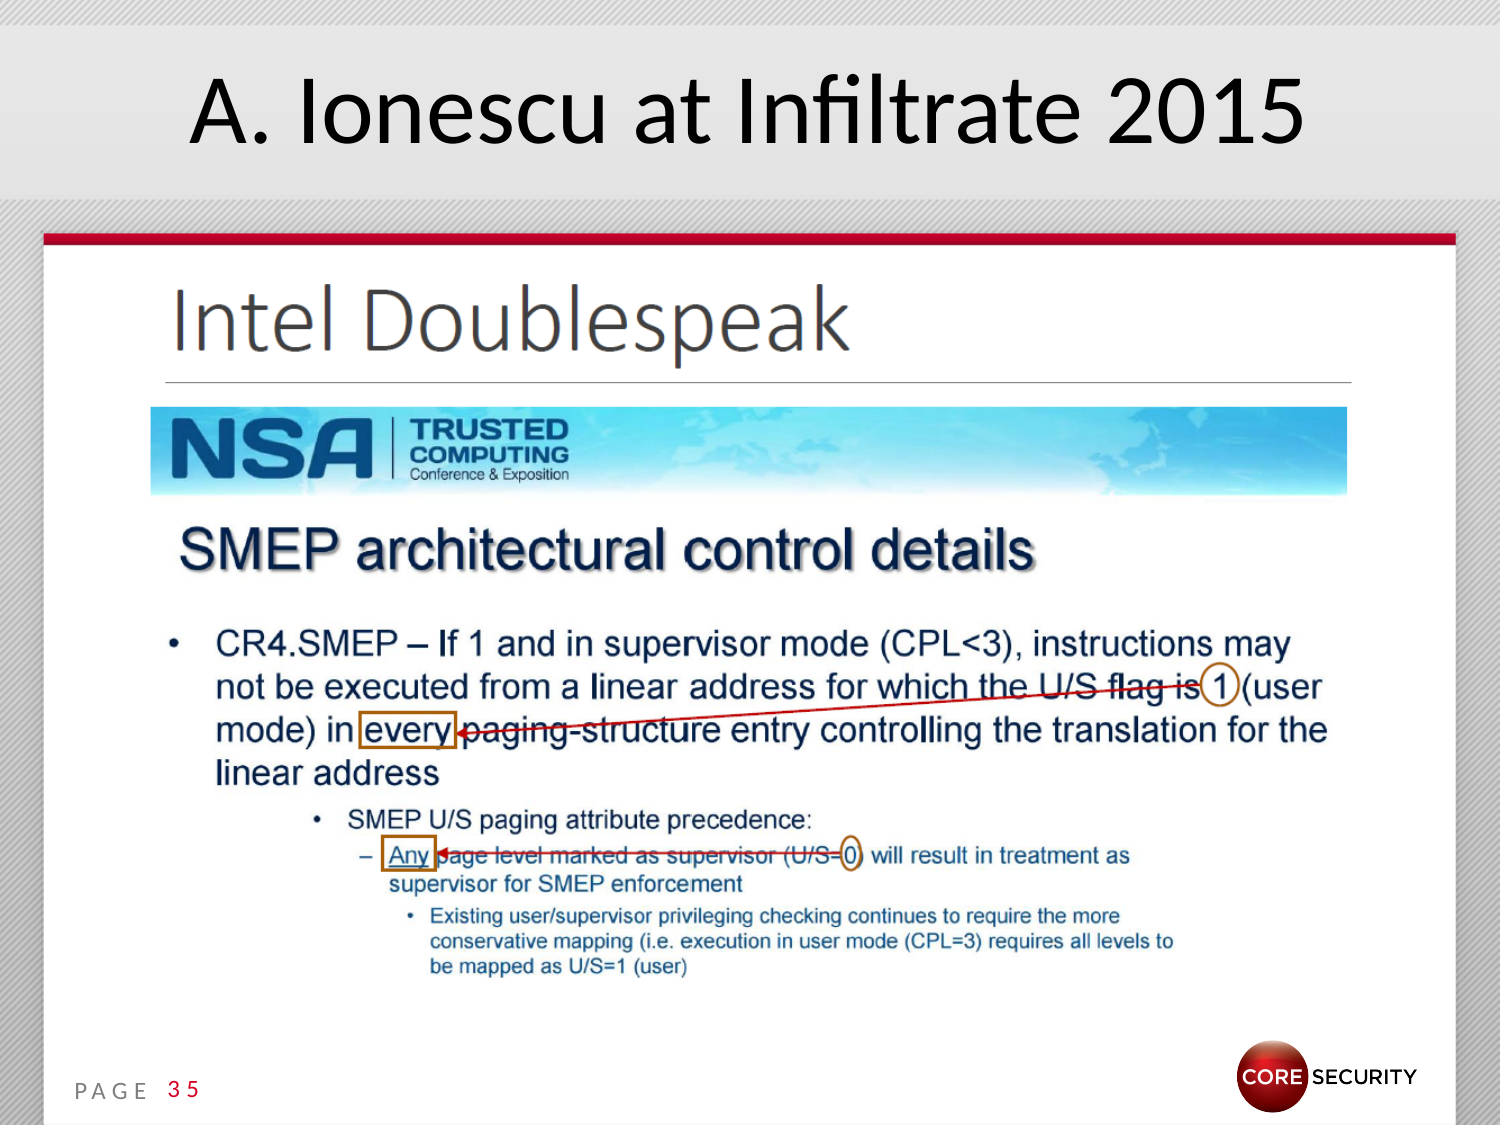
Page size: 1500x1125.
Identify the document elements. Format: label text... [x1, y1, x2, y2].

slide_number 35 [152, 1067, 503, 1111]
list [135, 274, 1365, 1016]
picture [0, 0, 1500, 1125]
title A. Ionescu at Infiltrate 2015 [75, 67, 1425, 172]
